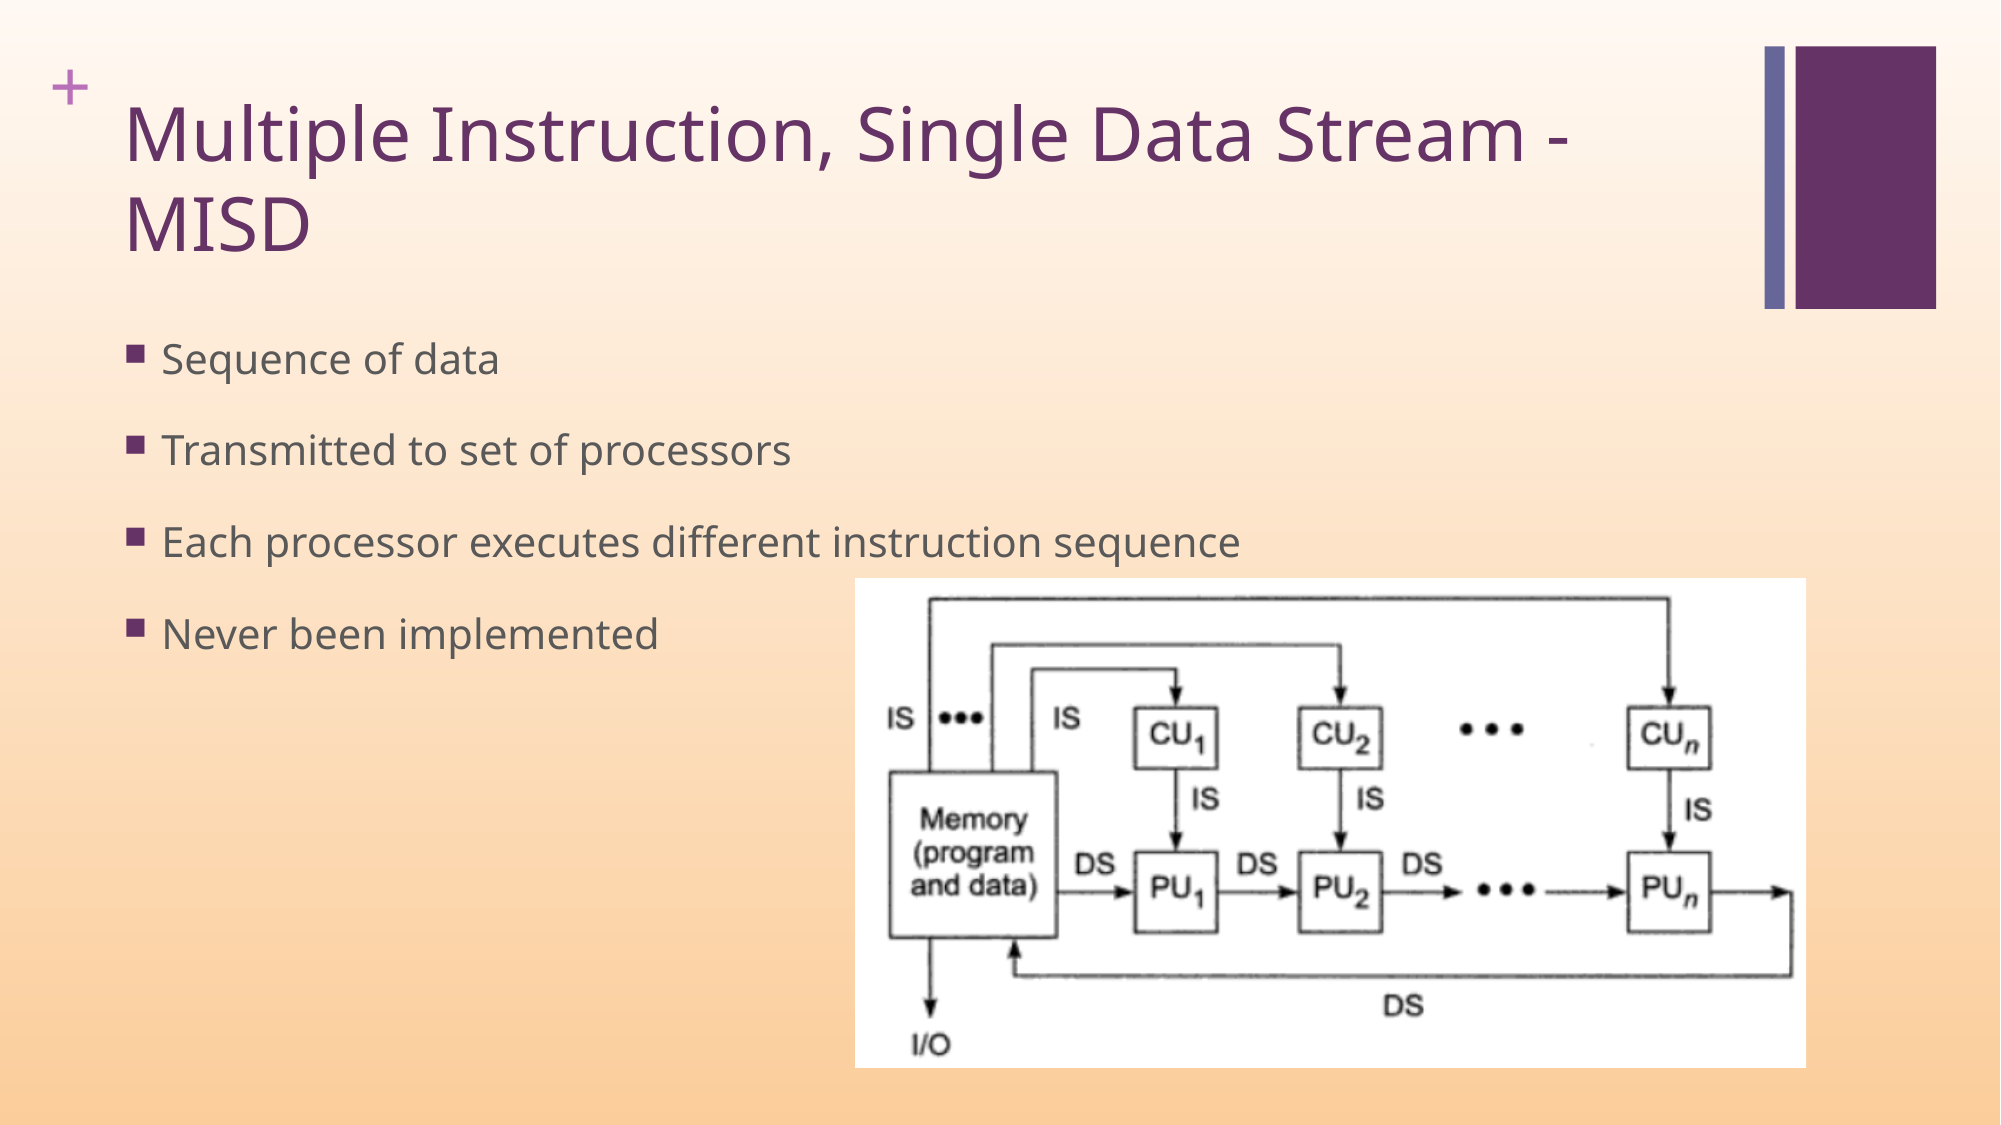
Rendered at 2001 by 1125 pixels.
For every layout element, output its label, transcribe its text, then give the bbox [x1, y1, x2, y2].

list Sequence of data Transmitted to set of processors Each processor executes different instruction sequence Never been implemented [109, 324, 1762, 1005]
picture [854, 578, 1807, 1068]
title Multiple Instruction, Single Data Stream - MISD [109, 79, 1762, 263]
